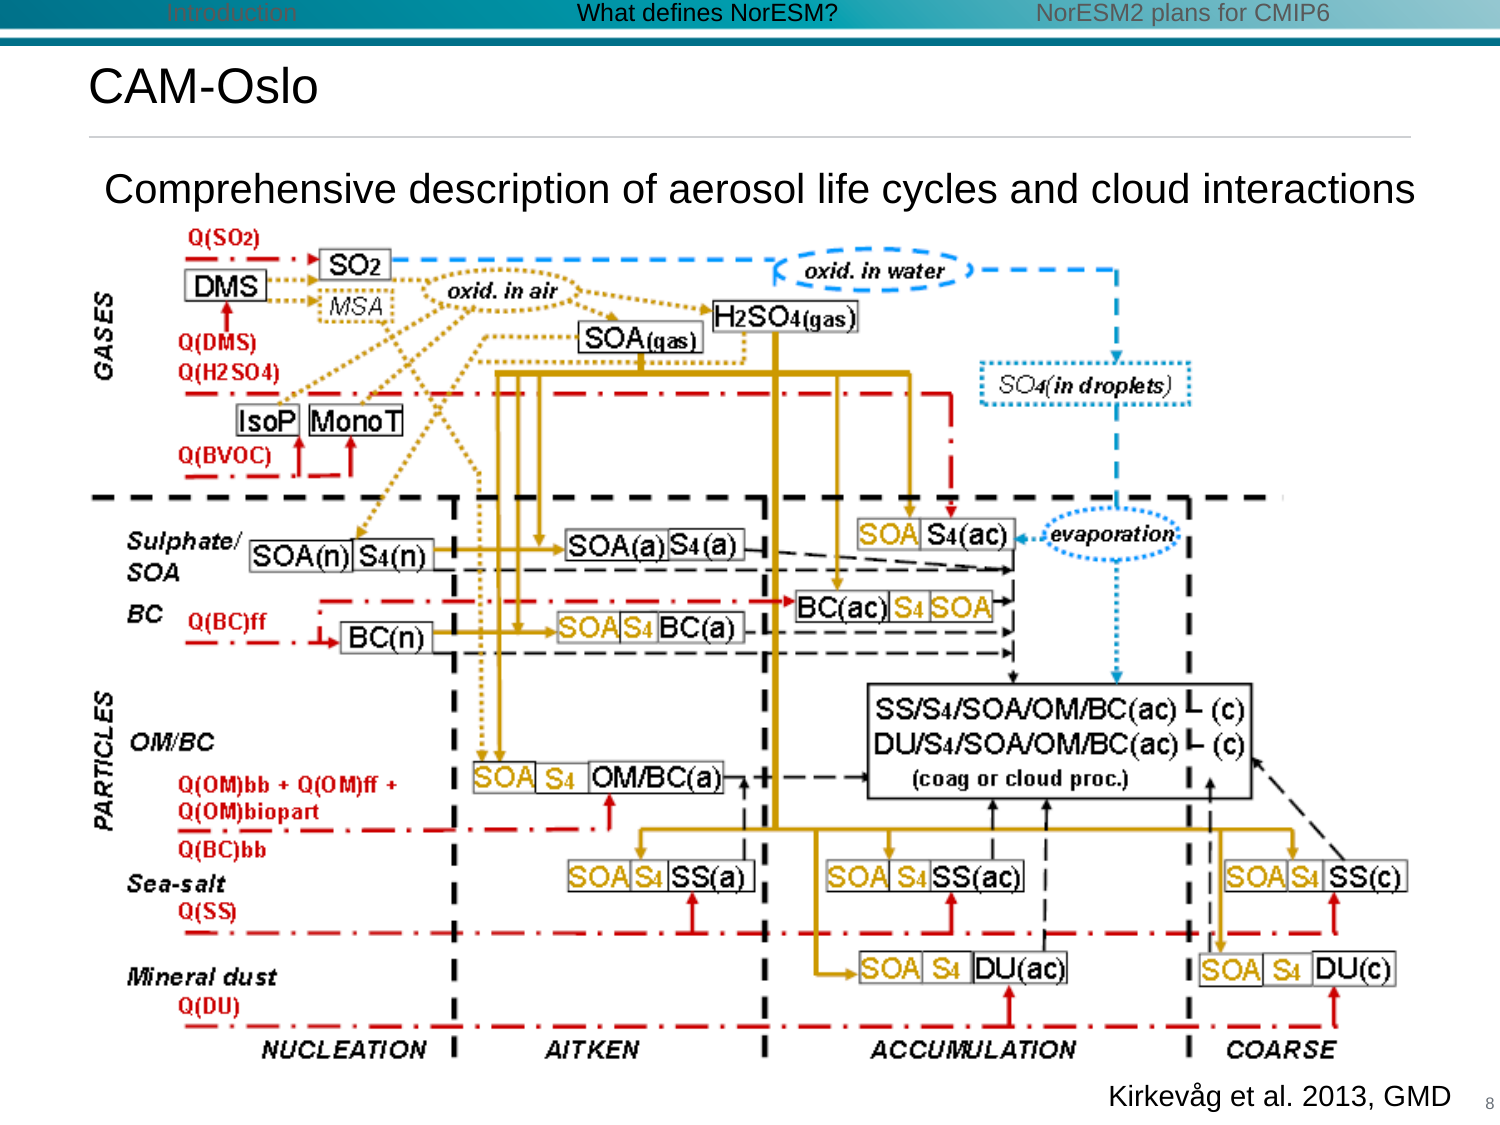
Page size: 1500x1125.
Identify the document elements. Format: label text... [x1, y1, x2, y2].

text_box Comprehensive description of aerosol life cycles and cloud interactions [89, 154, 1432, 220]
title CAM-Oslo [88, 53, 1500, 114]
picture [88, 219, 1412, 1069]
text_box Kirkevåg et al. 2013, GMD [1093, 1070, 1468, 1121]
picture [0, 0, 1500, 46]
text_box Introduction What defines NorESM? NorESM2 plans for CMIP6 [29, 0, 1476, 34]
slide_number 8 [1468, 1092, 1495, 1113]
